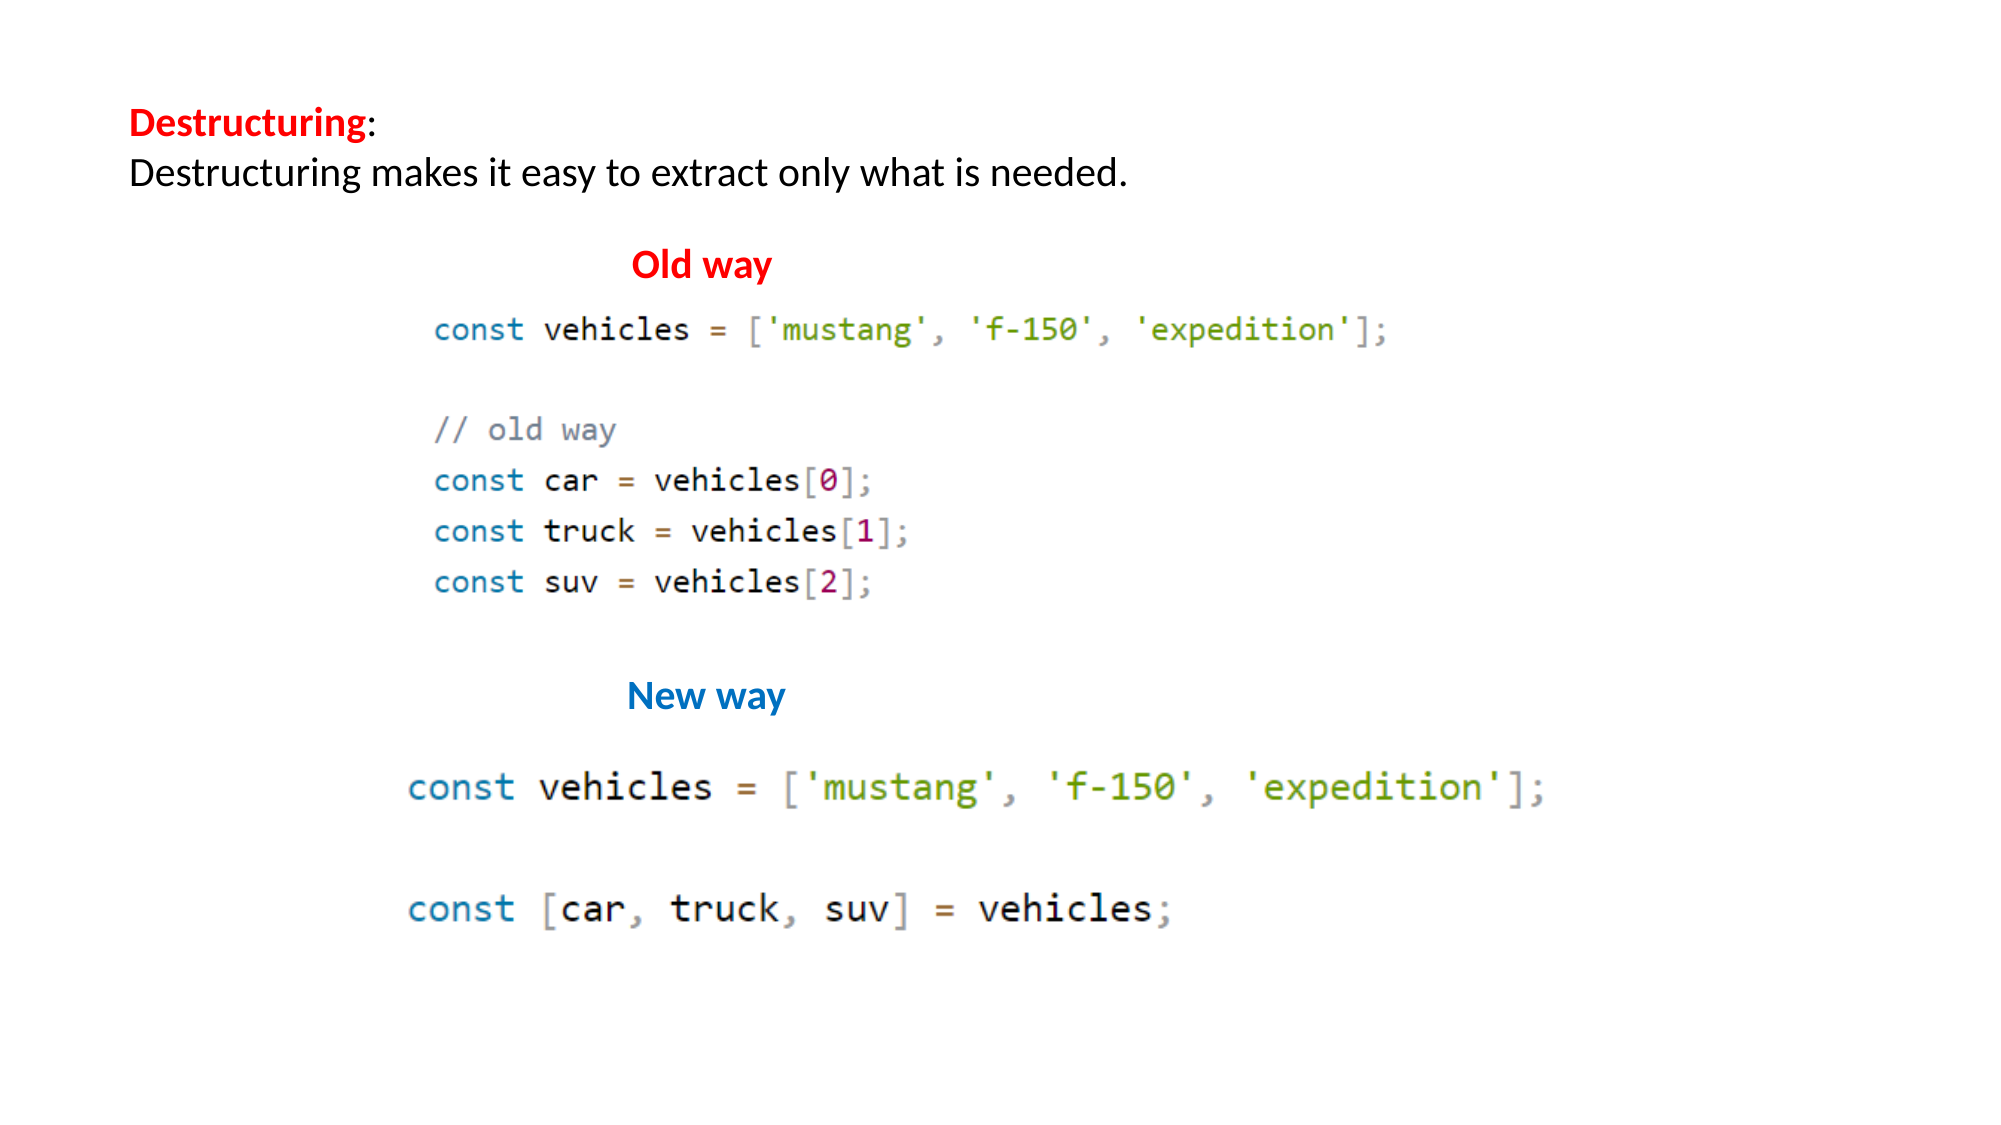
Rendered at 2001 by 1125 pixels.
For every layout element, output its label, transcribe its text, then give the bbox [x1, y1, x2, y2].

text_box Old way [617, 229, 922, 294]
picture [404, 294, 1389, 621]
picture [370, 759, 1576, 961]
text_box New way [612, 660, 917, 726]
text_box Destructuring: Destructuring makes it easy to extract only what is needed. [114, 86, 1869, 202]
